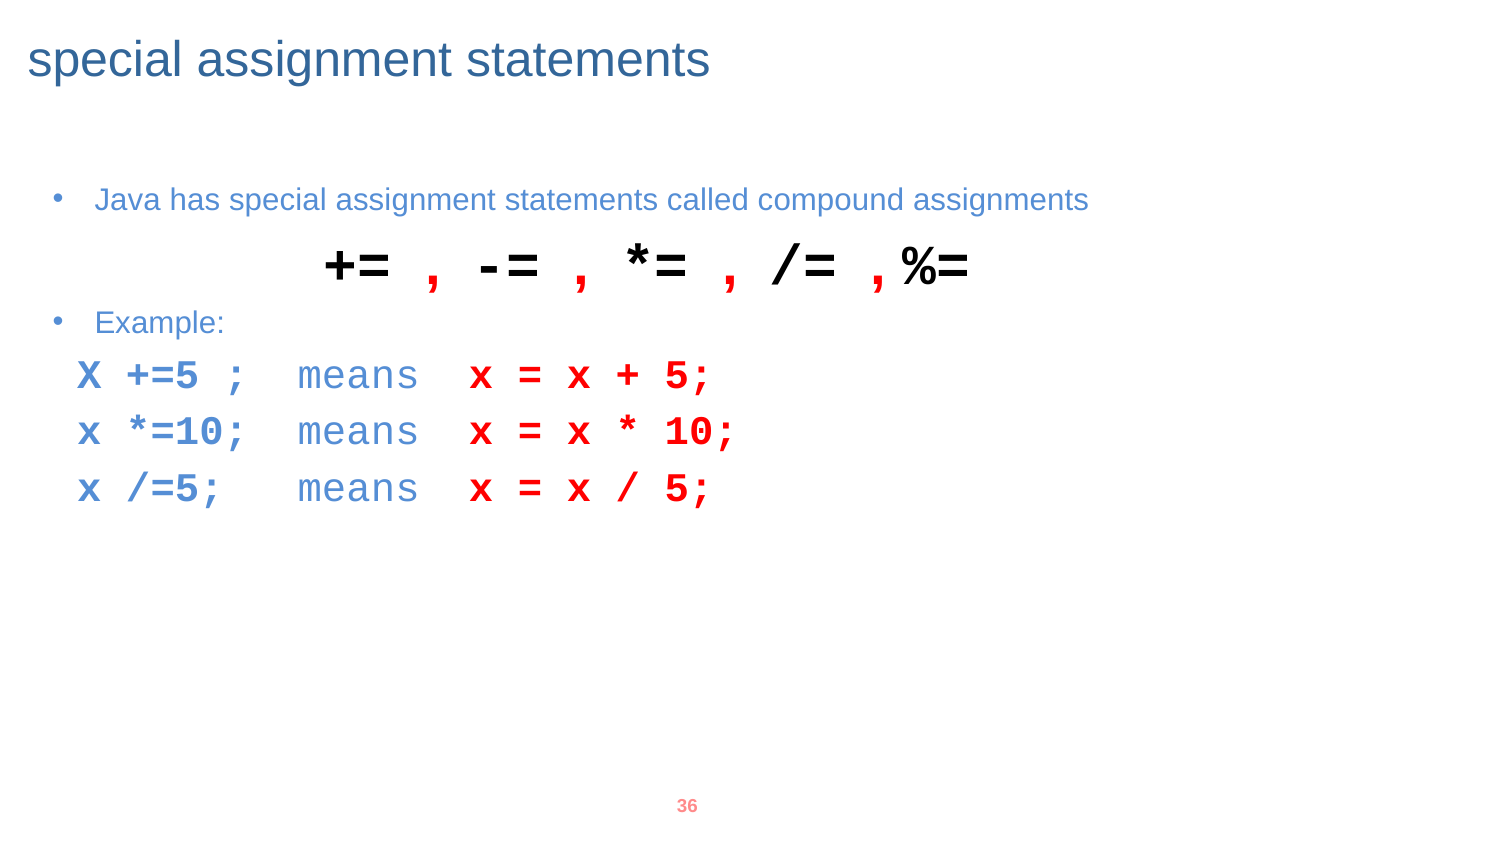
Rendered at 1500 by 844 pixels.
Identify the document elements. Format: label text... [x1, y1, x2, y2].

slide_number 36 [512, 782, 863, 827]
title special assignment statements [12, 1, 1363, 112]
list Java has special assignment statements called compound assignments += , -= , *= , /= , %= Example: X +=5 ; means x = x + 5; x *=10; means x = x * 10; x /=5; means x = x / 5; [37, 171, 1201, 576]
